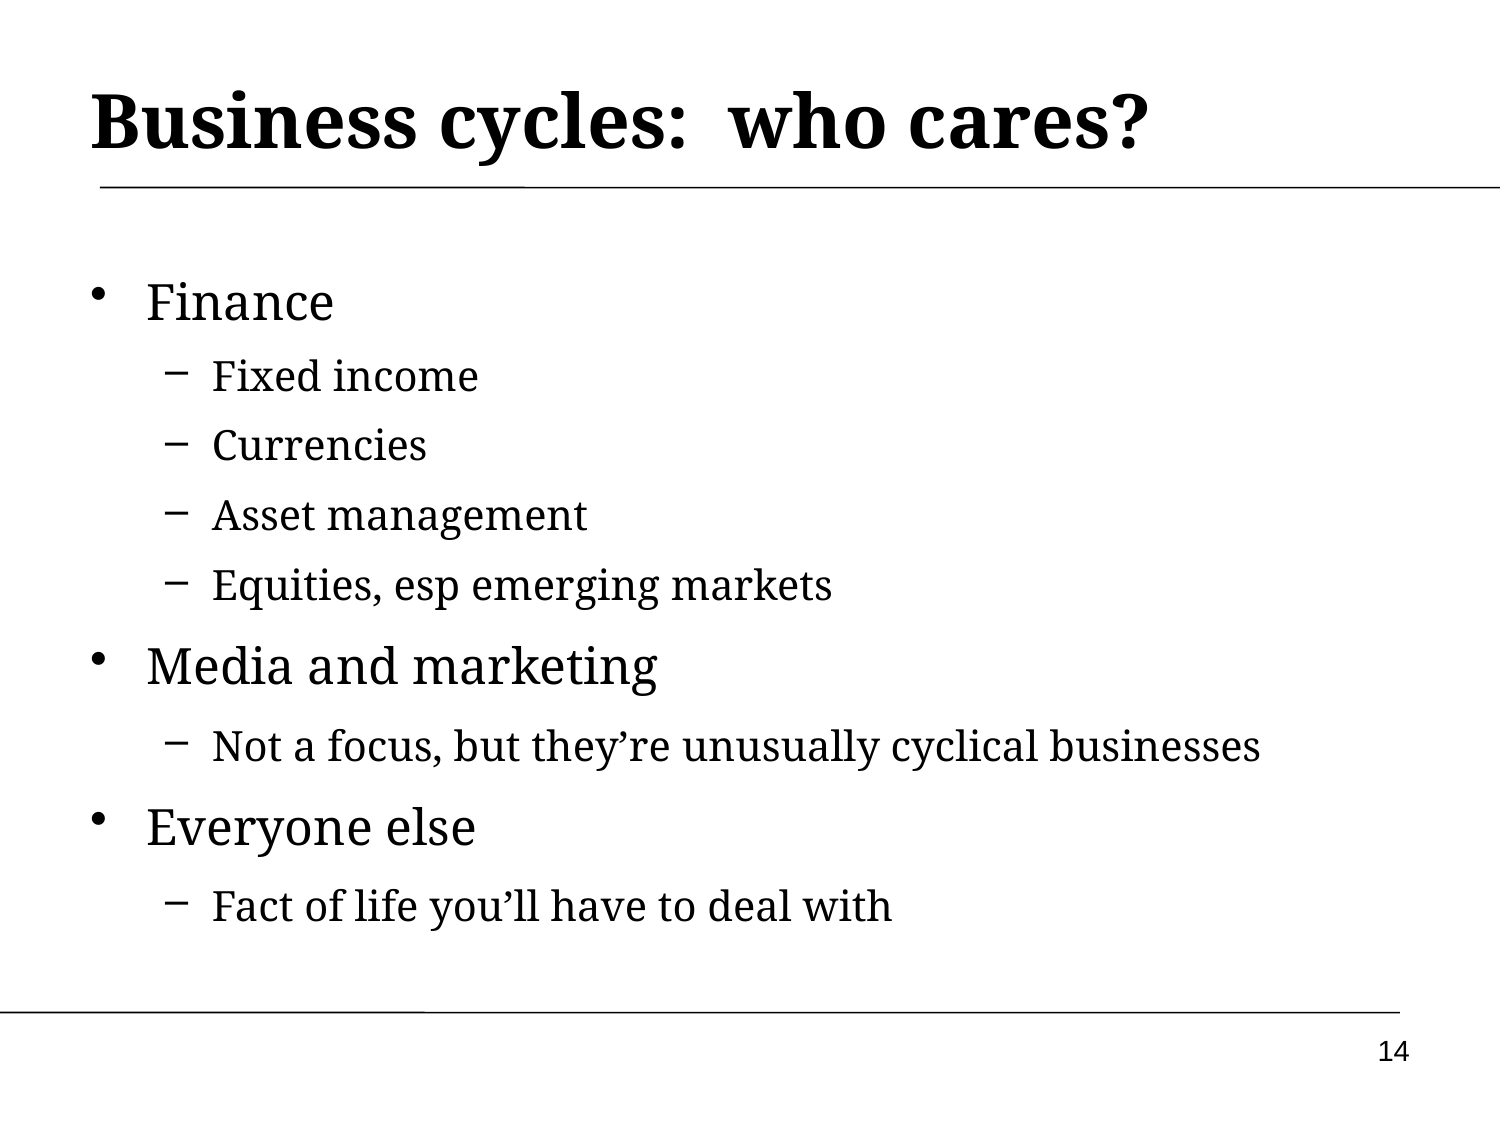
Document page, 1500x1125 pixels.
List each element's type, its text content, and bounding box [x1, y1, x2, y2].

slide_number 14 [1074, 1024, 1426, 1103]
list Finance Fixed income Currencies Asset management Equities, esp emerging markets Media and marketing Not a focus, but they’re unusually cyclical businesses Everyone else Fact of life you’ll have to deal with [74, 262, 1426, 1006]
title Business cycles: who cares? [74, 49, 1426, 188]
